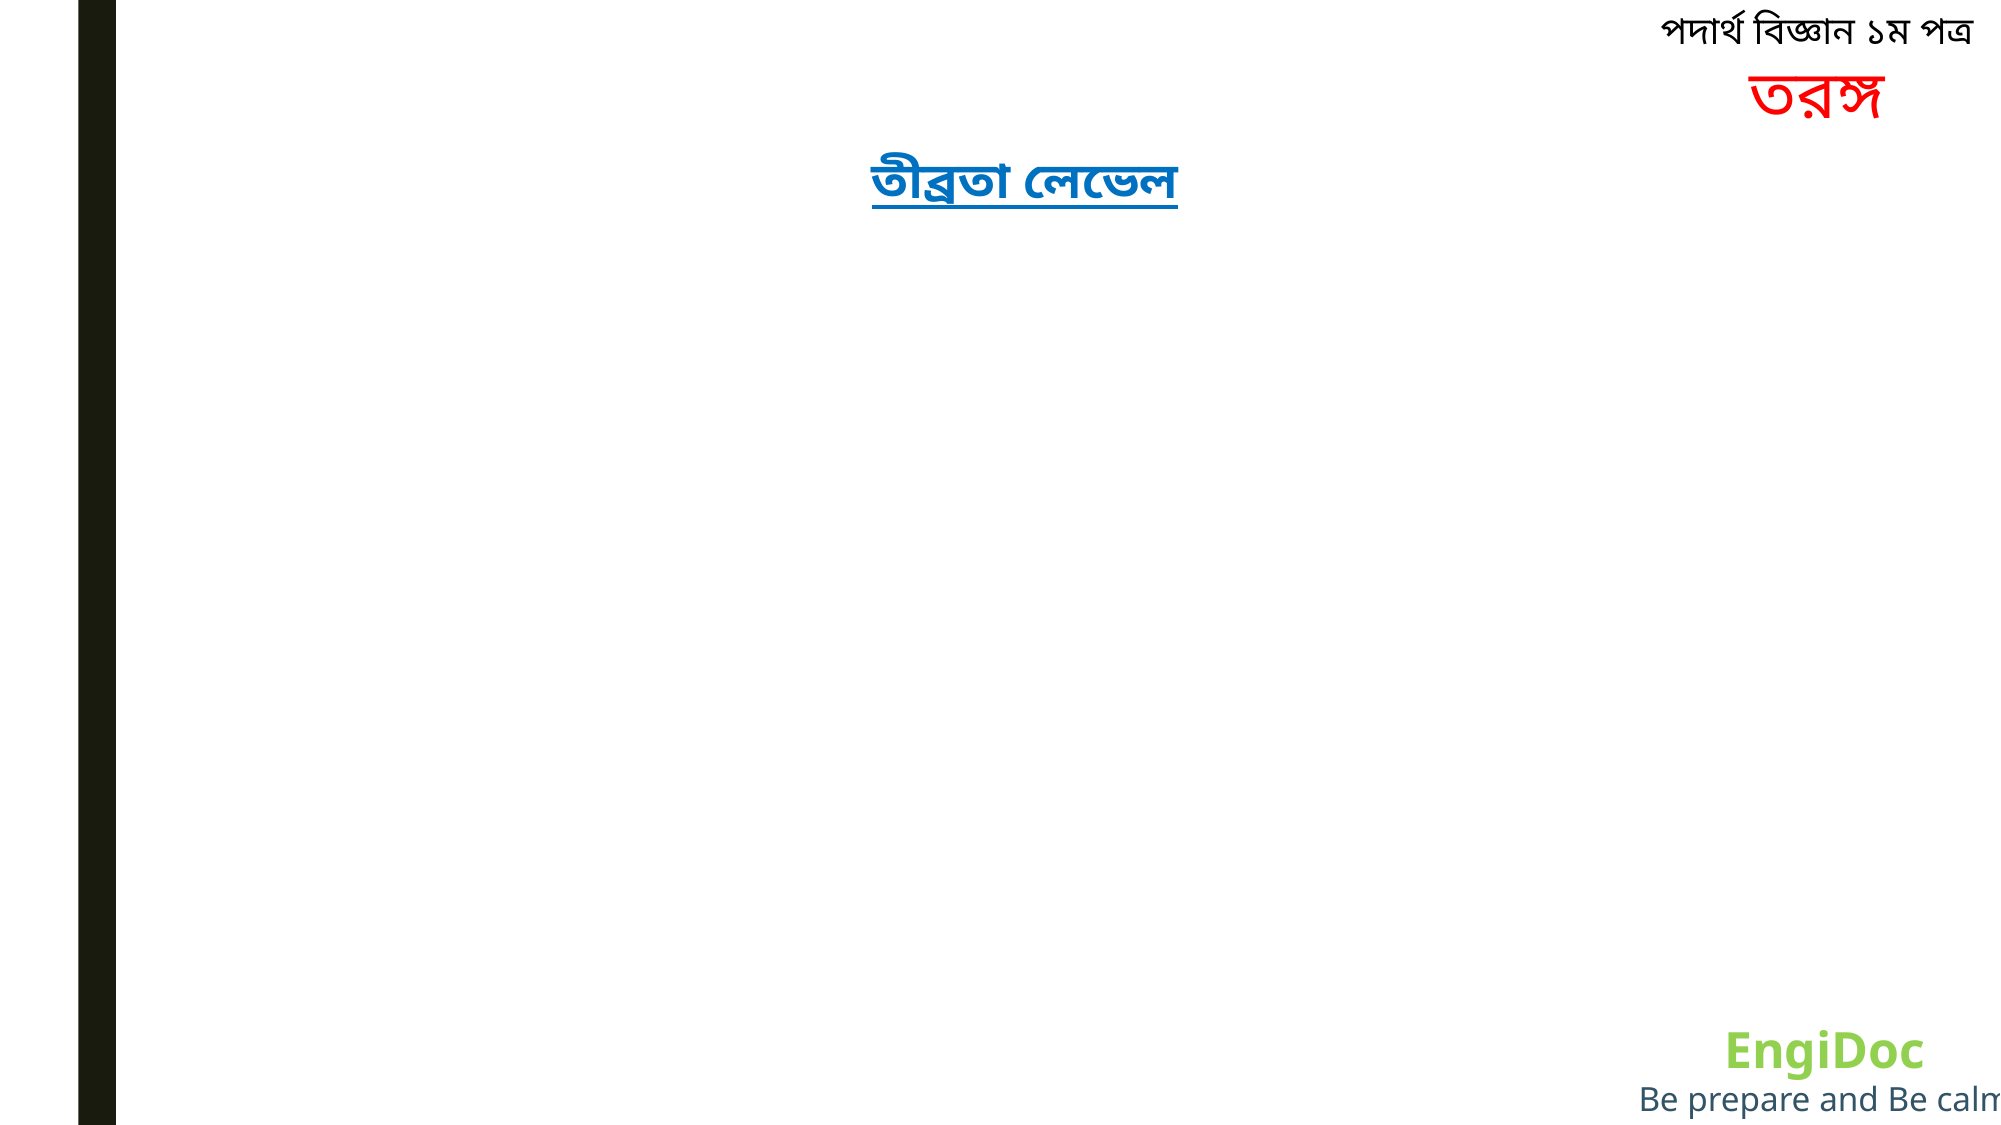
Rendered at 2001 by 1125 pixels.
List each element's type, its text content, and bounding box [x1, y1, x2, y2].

text_box পদার্থ বিজ্ঞান ১ম পত্র তরঙ্গ [1604, 0, 2000, 140]
text_box তীব্রতা লেভেল [856, 141, 1218, 217]
text_box EngiDoc Be prepare and Be calm [1609, 1010, 2000, 1125]
